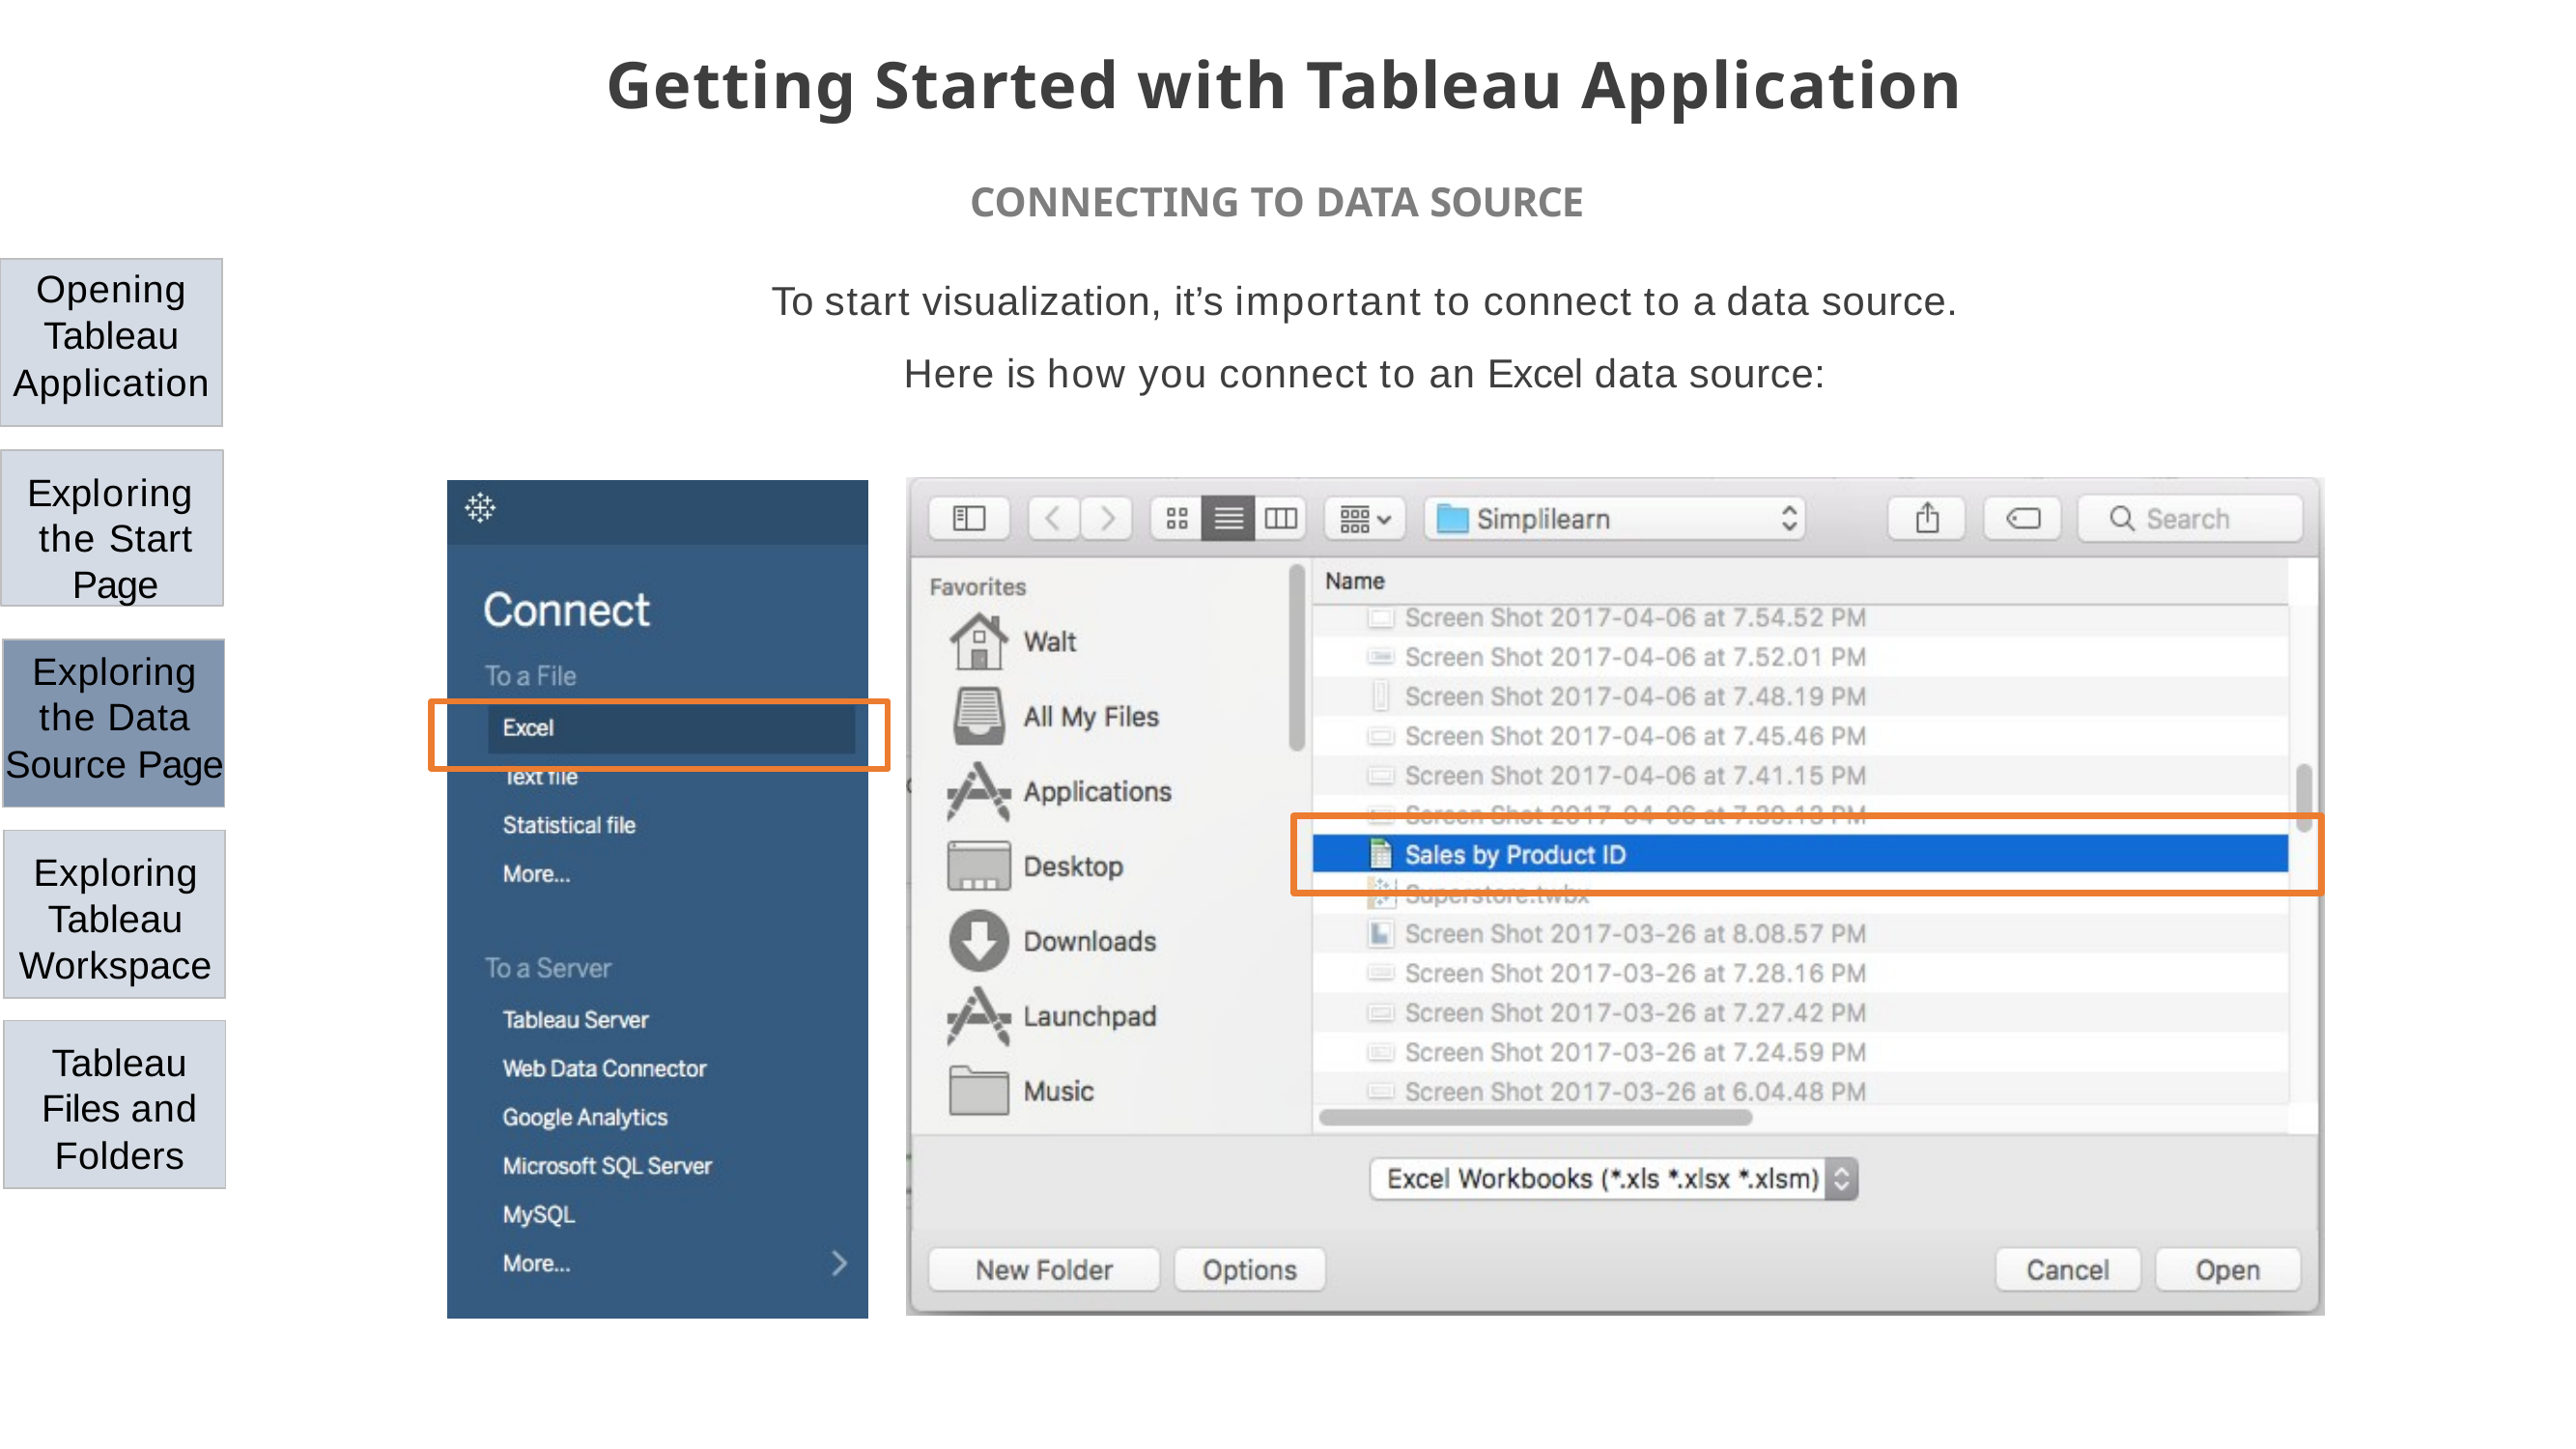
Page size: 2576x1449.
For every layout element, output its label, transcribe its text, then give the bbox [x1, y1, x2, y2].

table_header Opening [1, 260, 221, 313]
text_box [428, 480, 892, 1320]
text_box CONNECTING TO DATA SOURCE To start visualization, it’s important to connect to a data source. Here is how you connect to an Excel data source: [769, 174, 1960, 397]
table_cell Application [1, 359, 221, 425]
table_cell Files and [5, 1087, 225, 1132]
table_header Exploring [4, 640, 224, 696]
table_cell Tableau [5, 896, 224, 942]
text_box Exploring the Start Page [1, 450, 223, 607]
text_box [906, 477, 2326, 1316]
table_cell Source Page [4, 741, 224, 807]
table_cell the Data [4, 696, 224, 741]
table_cell Folders [5, 1132, 225, 1187]
table_header Exploring [5, 831, 224, 896]
table_header Tableau [5, 1021, 225, 1087]
table_cell Workspace [5, 942, 224, 997]
table_cell Tableau [1, 313, 221, 359]
title Getting Started with Tableau Application [604, 42, 1972, 287]
